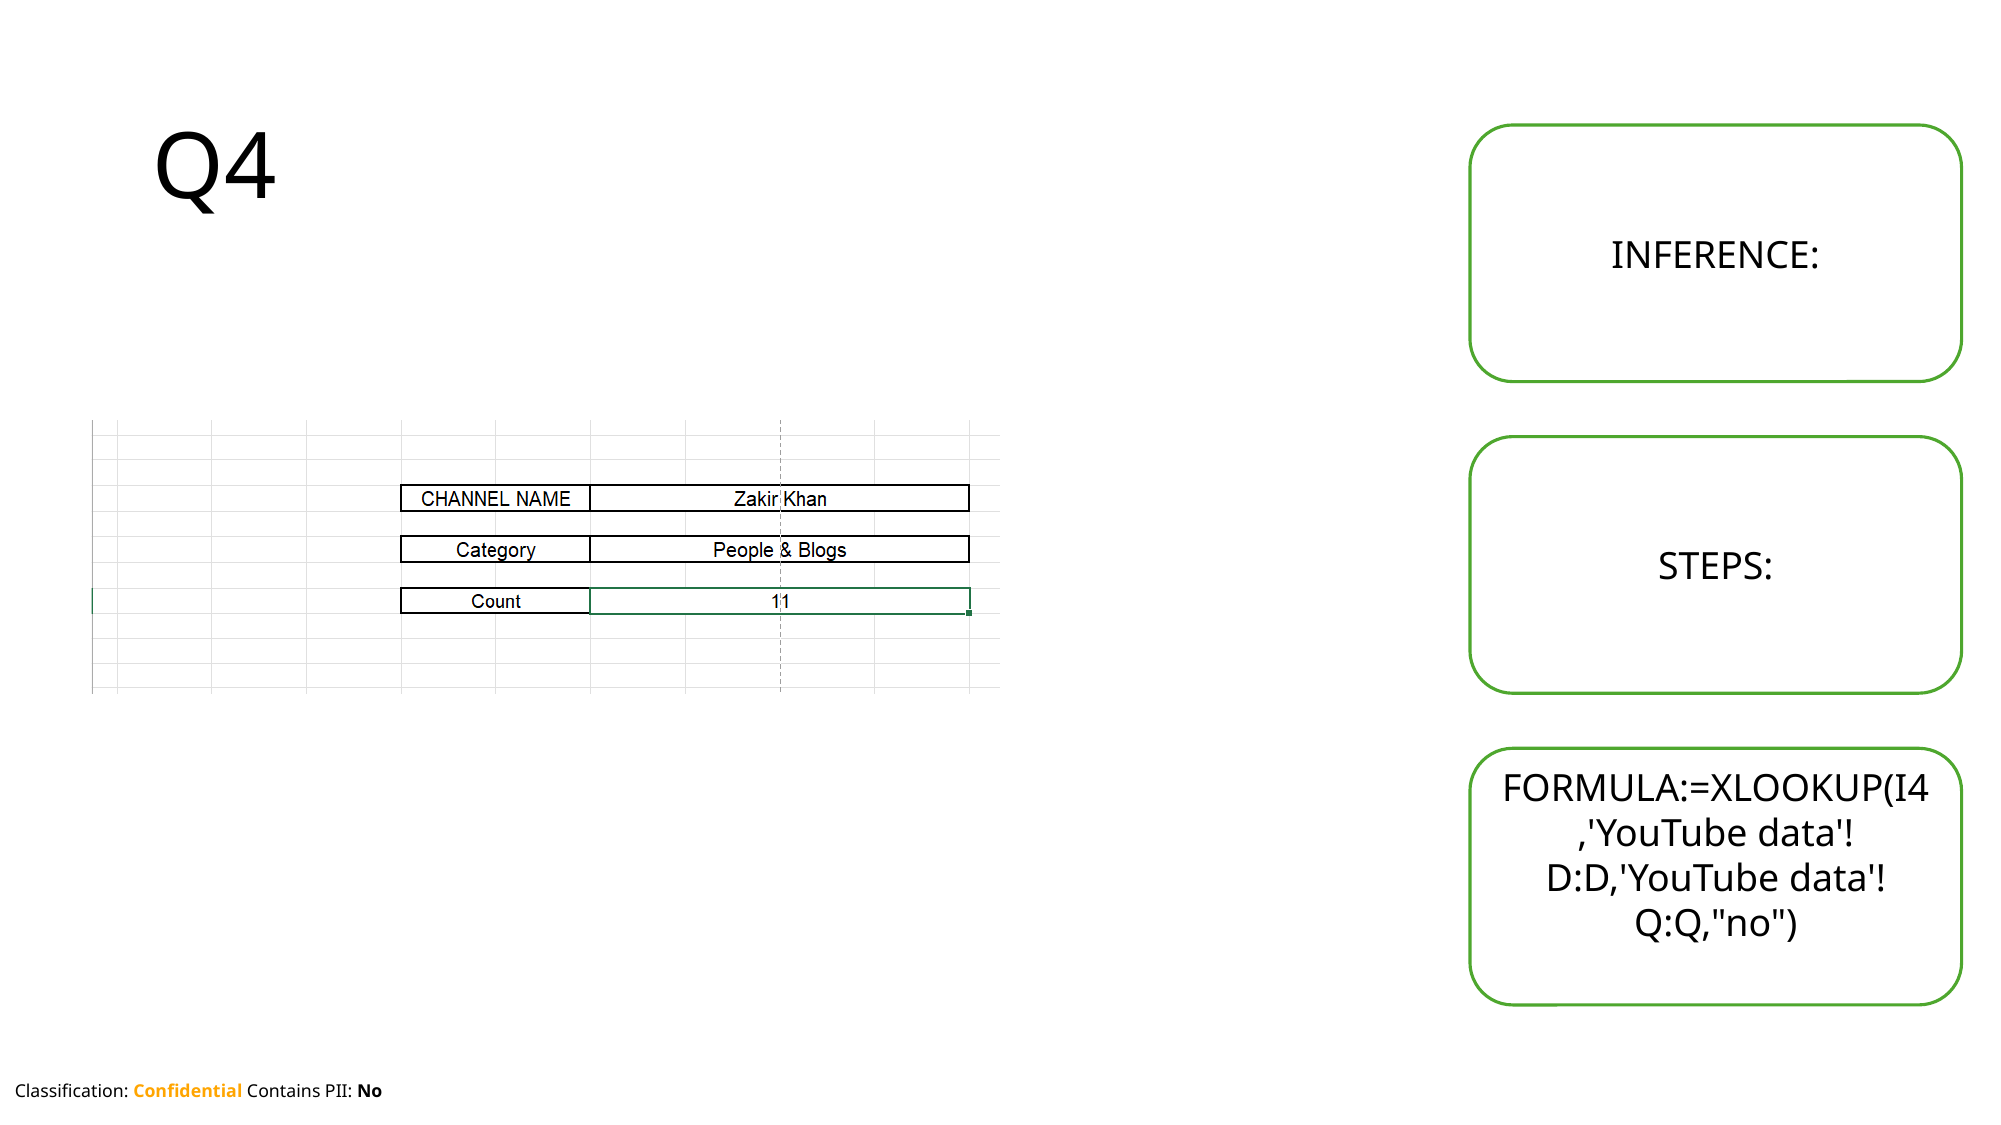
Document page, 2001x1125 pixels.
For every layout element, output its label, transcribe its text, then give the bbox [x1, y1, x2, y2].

text_box FORMULA:=XLOOKUP(I4,'YouTube data'!D:D,'YouTube data'!Q:Q,"no") [1468, 746, 1964, 1007]
text_box STEPS: [1468, 435, 1964, 695]
text_box INFERENCE: [1468, 123, 1964, 384]
title Q4 [137, 59, 1863, 278]
picture [91, 419, 1001, 694]
